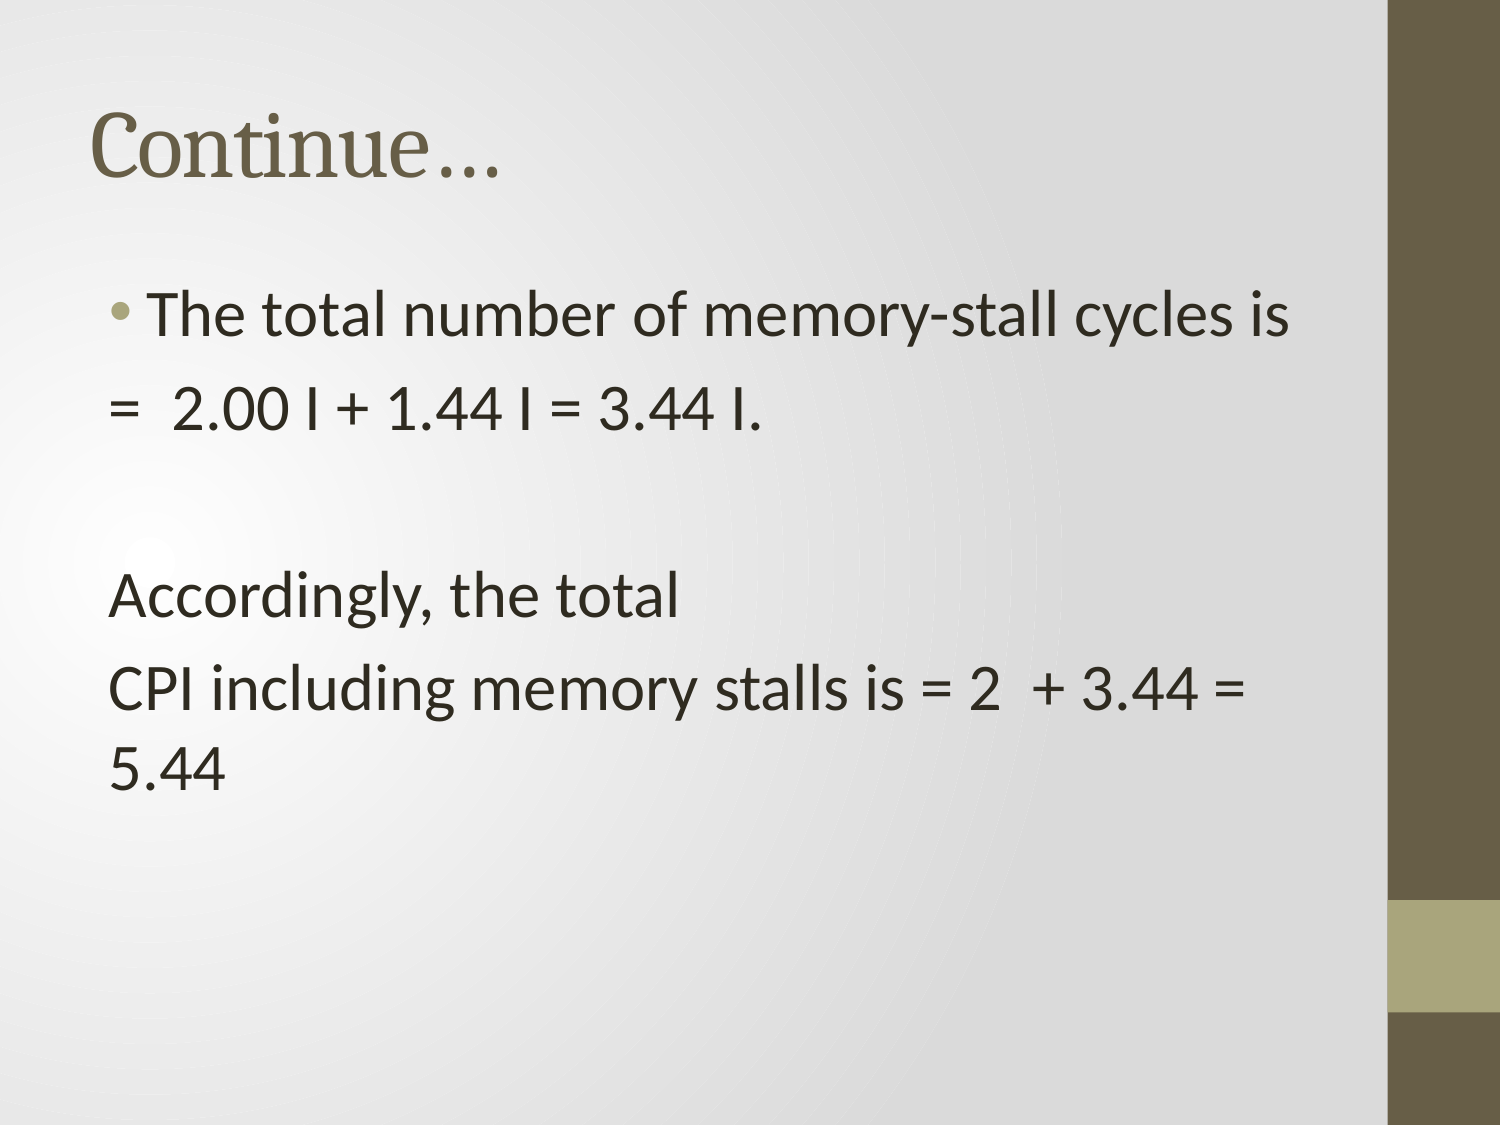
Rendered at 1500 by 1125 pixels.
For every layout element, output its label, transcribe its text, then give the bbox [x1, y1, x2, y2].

list The total number of memory-stall cycles is = 2.00 I + 1.44 I = 3.44 I. Accordingly, the total CPI including memory stalls is = 2 + 3.44 = 5.44 [75, 262, 1325, 1050]
title Continue… [75, 45, 1325, 233]
